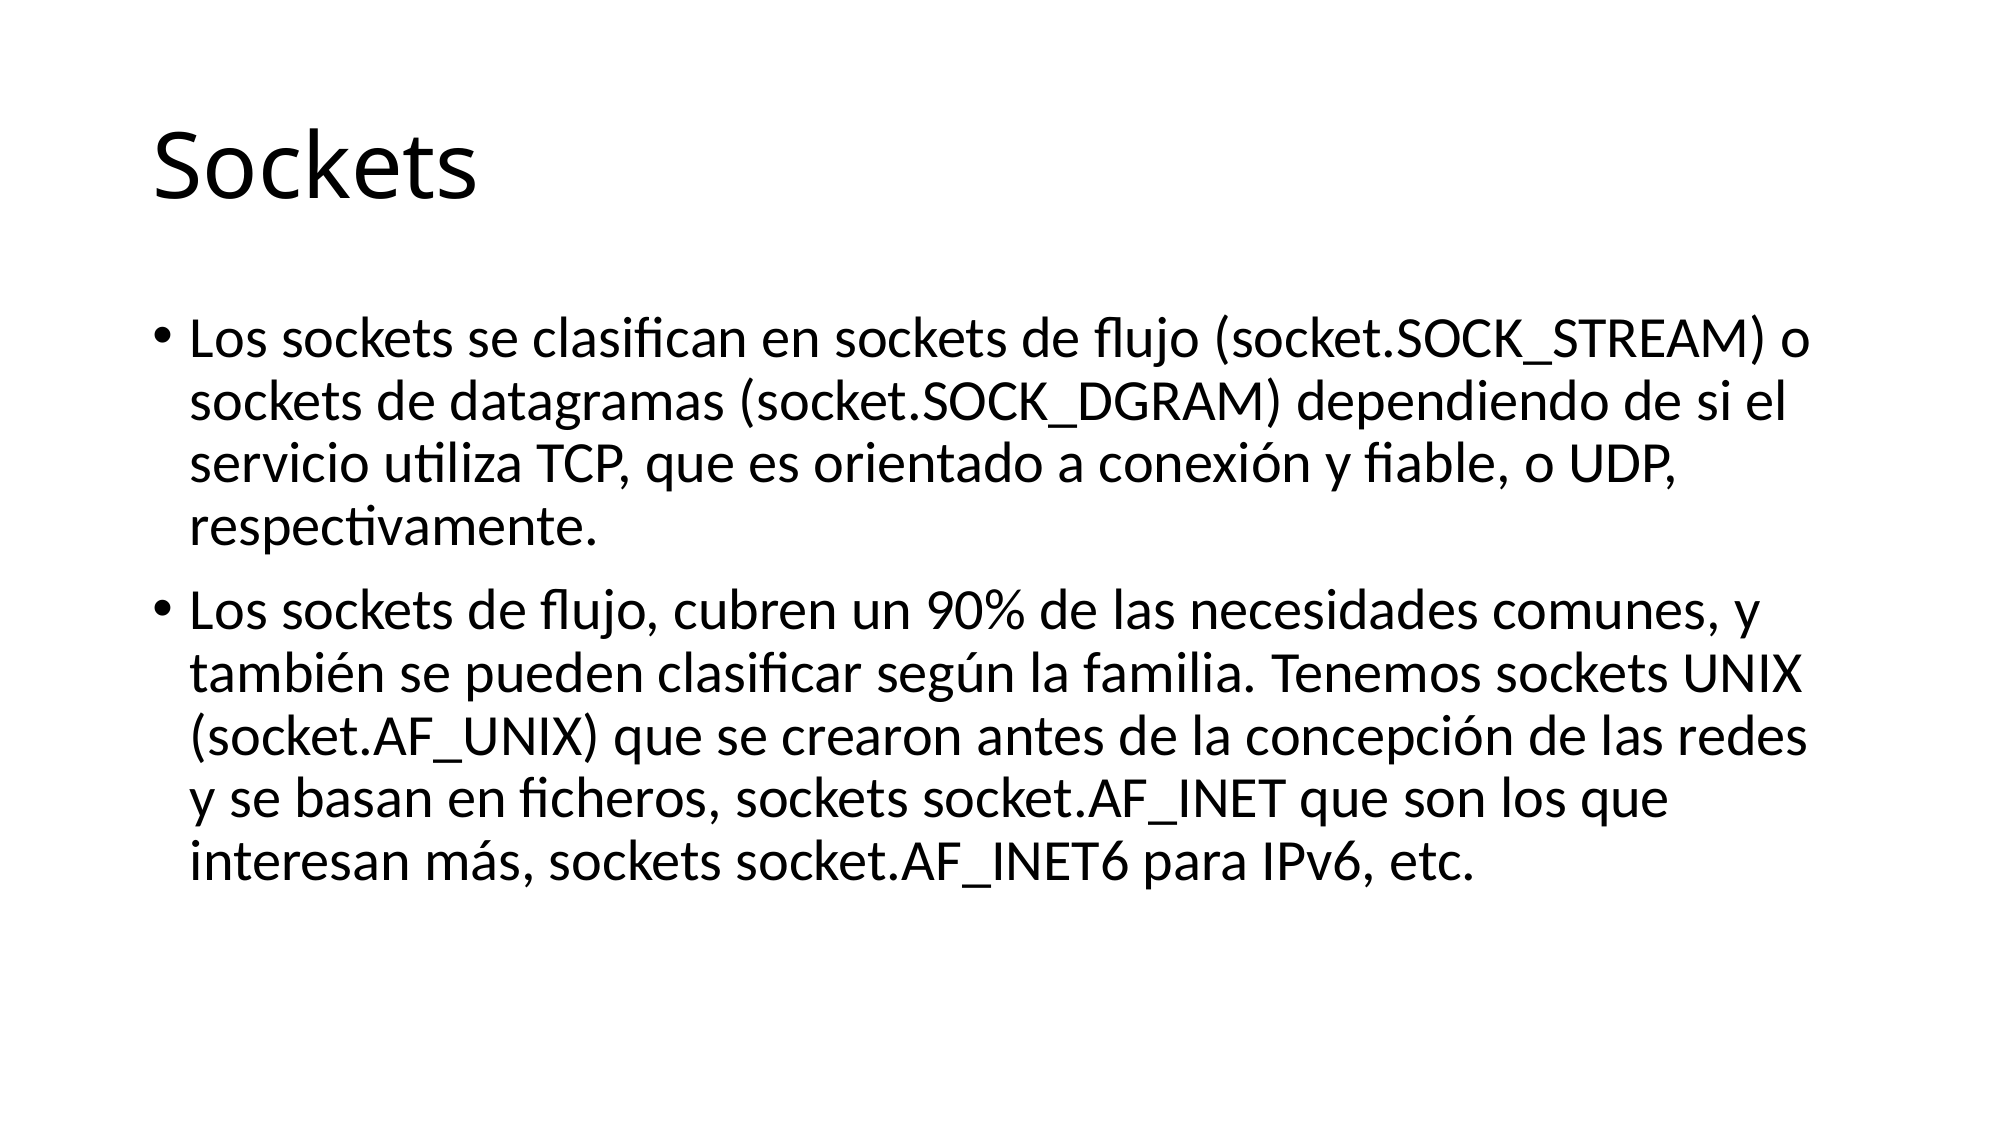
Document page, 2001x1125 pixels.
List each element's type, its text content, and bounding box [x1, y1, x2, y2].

list Los sockets se clasifican en sockets de flujo (socket.SOCK_STREAM) o sockets de datagramas (socket.SOCK_DGRAM) dependiendo de si el servicio utiliza TCP, que es orientado a conexión y fiable, o UDP, respectivamente. Los sockets de flujo, cubren un 90% de las necesidades comunes, y también se pueden clasificar según la familia. Tenemos sockets UNIX (socket.AF_UNIX) que se crearon antes de la concepción de las redes y se basan en ficheros, sockets socket.AF_INET que son los que interesan más, sockets socket.AF_INET6 para IPv6, etc. [137, 299, 1863, 1014]
title Sockets [137, 59, 1863, 278]
